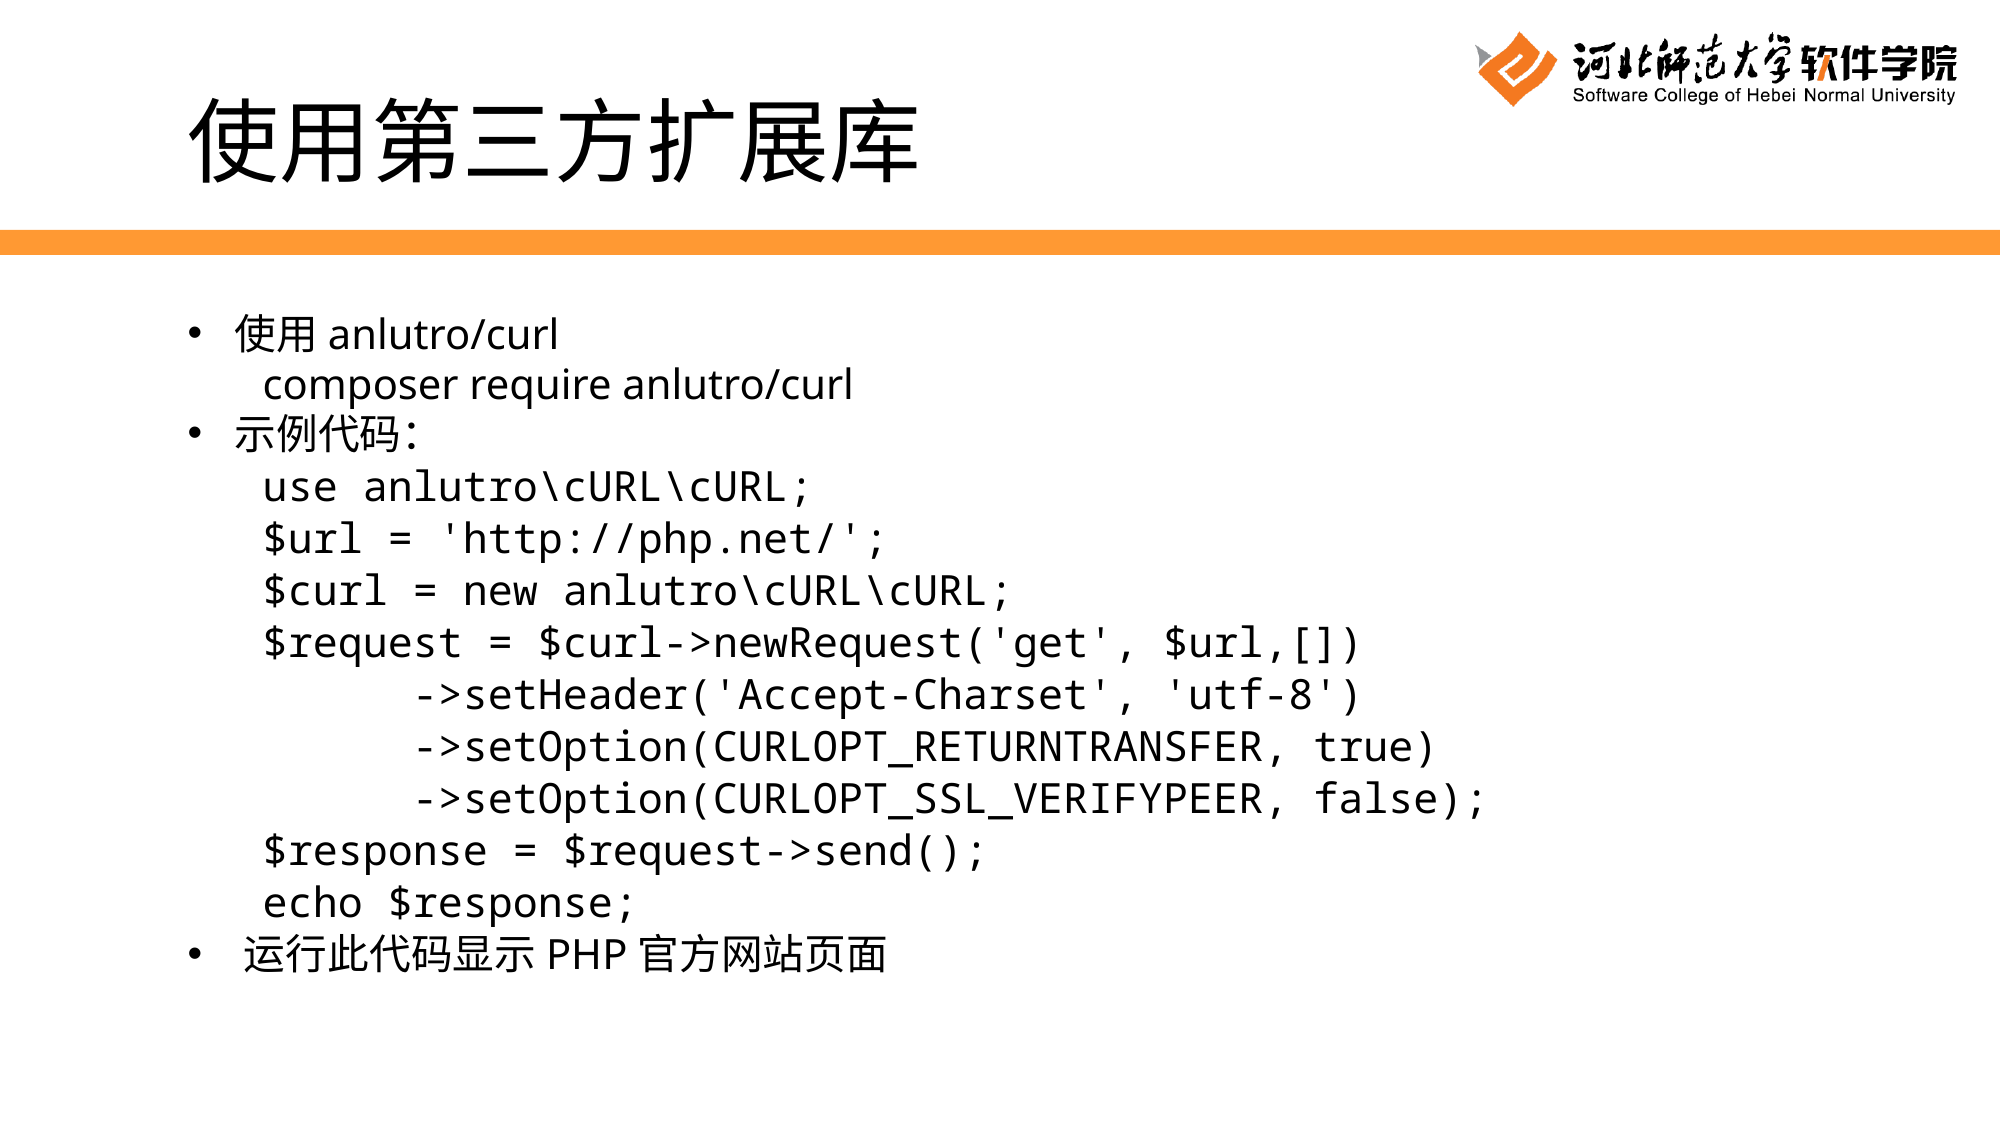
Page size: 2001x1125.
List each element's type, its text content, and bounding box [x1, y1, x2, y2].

list 使用第三方扩展库 [172, 89, 1000, 202]
text_box 使用anlutro/curl composer require anlutro/curl 示例代码： use anlutro\cURL\cURL; $url = 'http://php.net/'; $curl = new anlutro\cURL\cURL; $request = $curl->newRequest('get', $url,[]) ->setHeader('Accept-Charset', 'utf-8') ->setOption(CURLOPT_RETURNTRANSFER, true) ->setOption(CURLOPT_SSL_VERIFYPEER, false); $response = $request->send(); echo $response; 运行此代码显示PHP官方网站页面 [172, 299, 1798, 986]
picture [1475, 31, 1957, 107]
